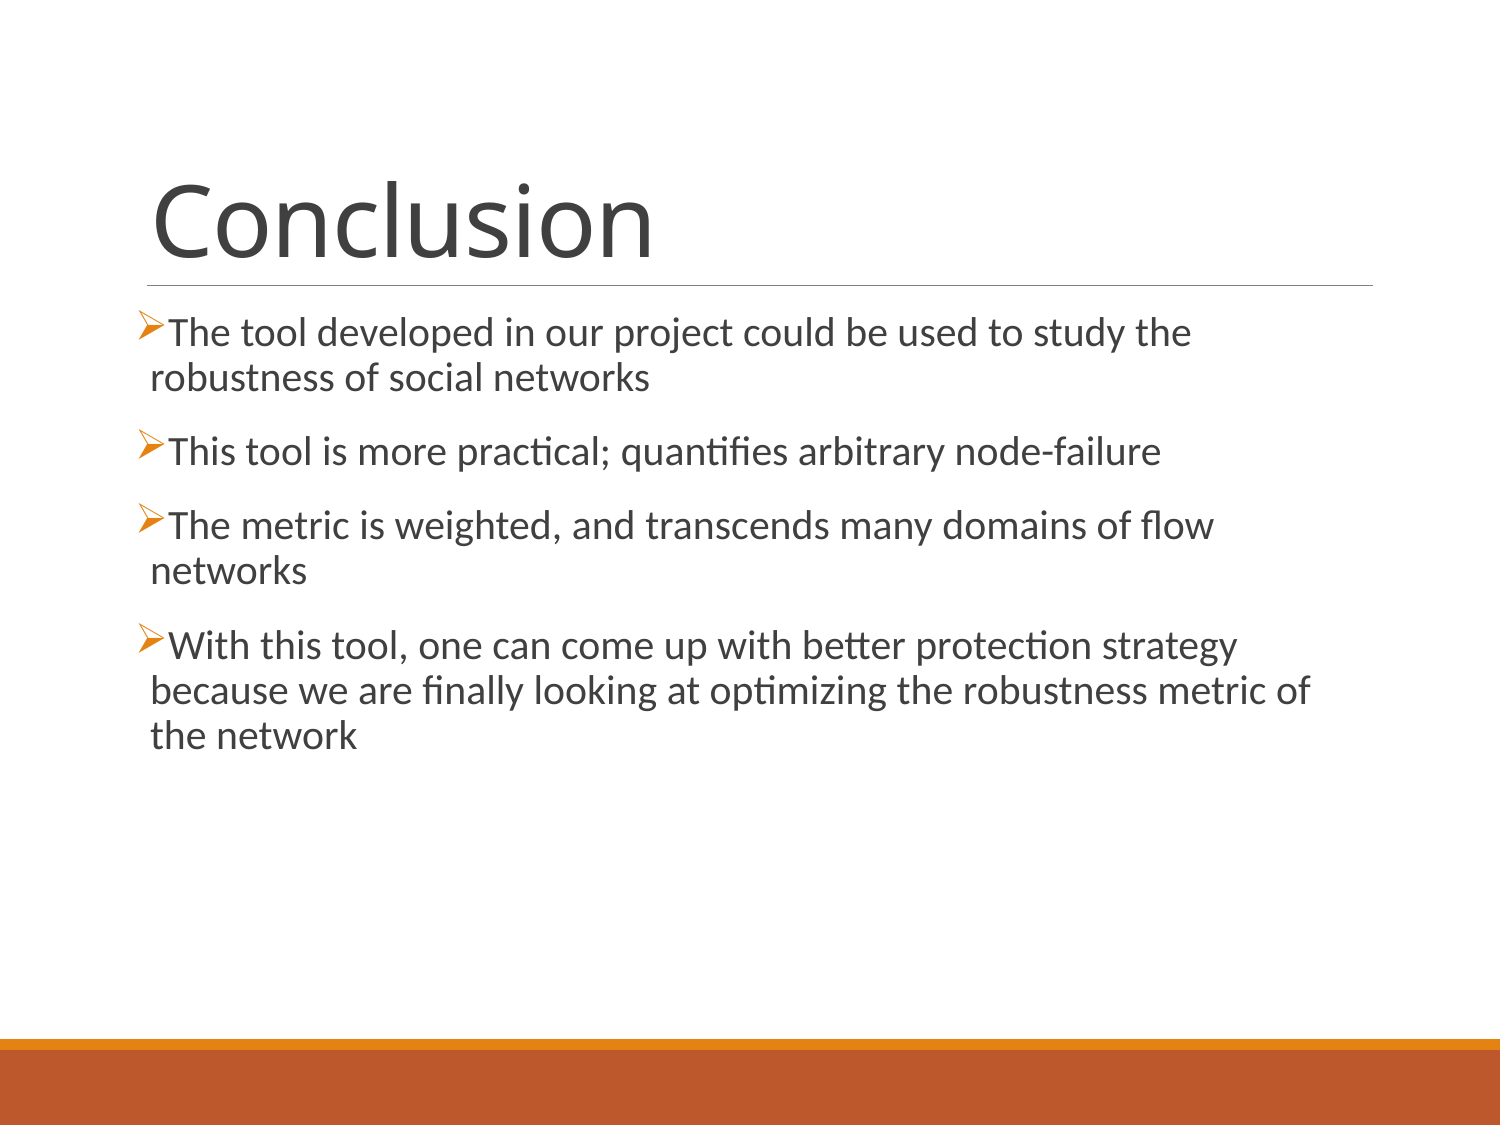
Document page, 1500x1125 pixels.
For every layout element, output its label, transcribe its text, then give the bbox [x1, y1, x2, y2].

title Conclusion [135, 47, 1373, 285]
list The tool developed in our project could be used to study the robustness of social networks This tool is more practical; quantifies arbitrary node-failure The metric is weighted, and transcends many domains of flow networks With this tool, one can come up with better protection strategy because we are finally looking at optimizing the robustness metric of the network [135, 302, 1373, 963]
